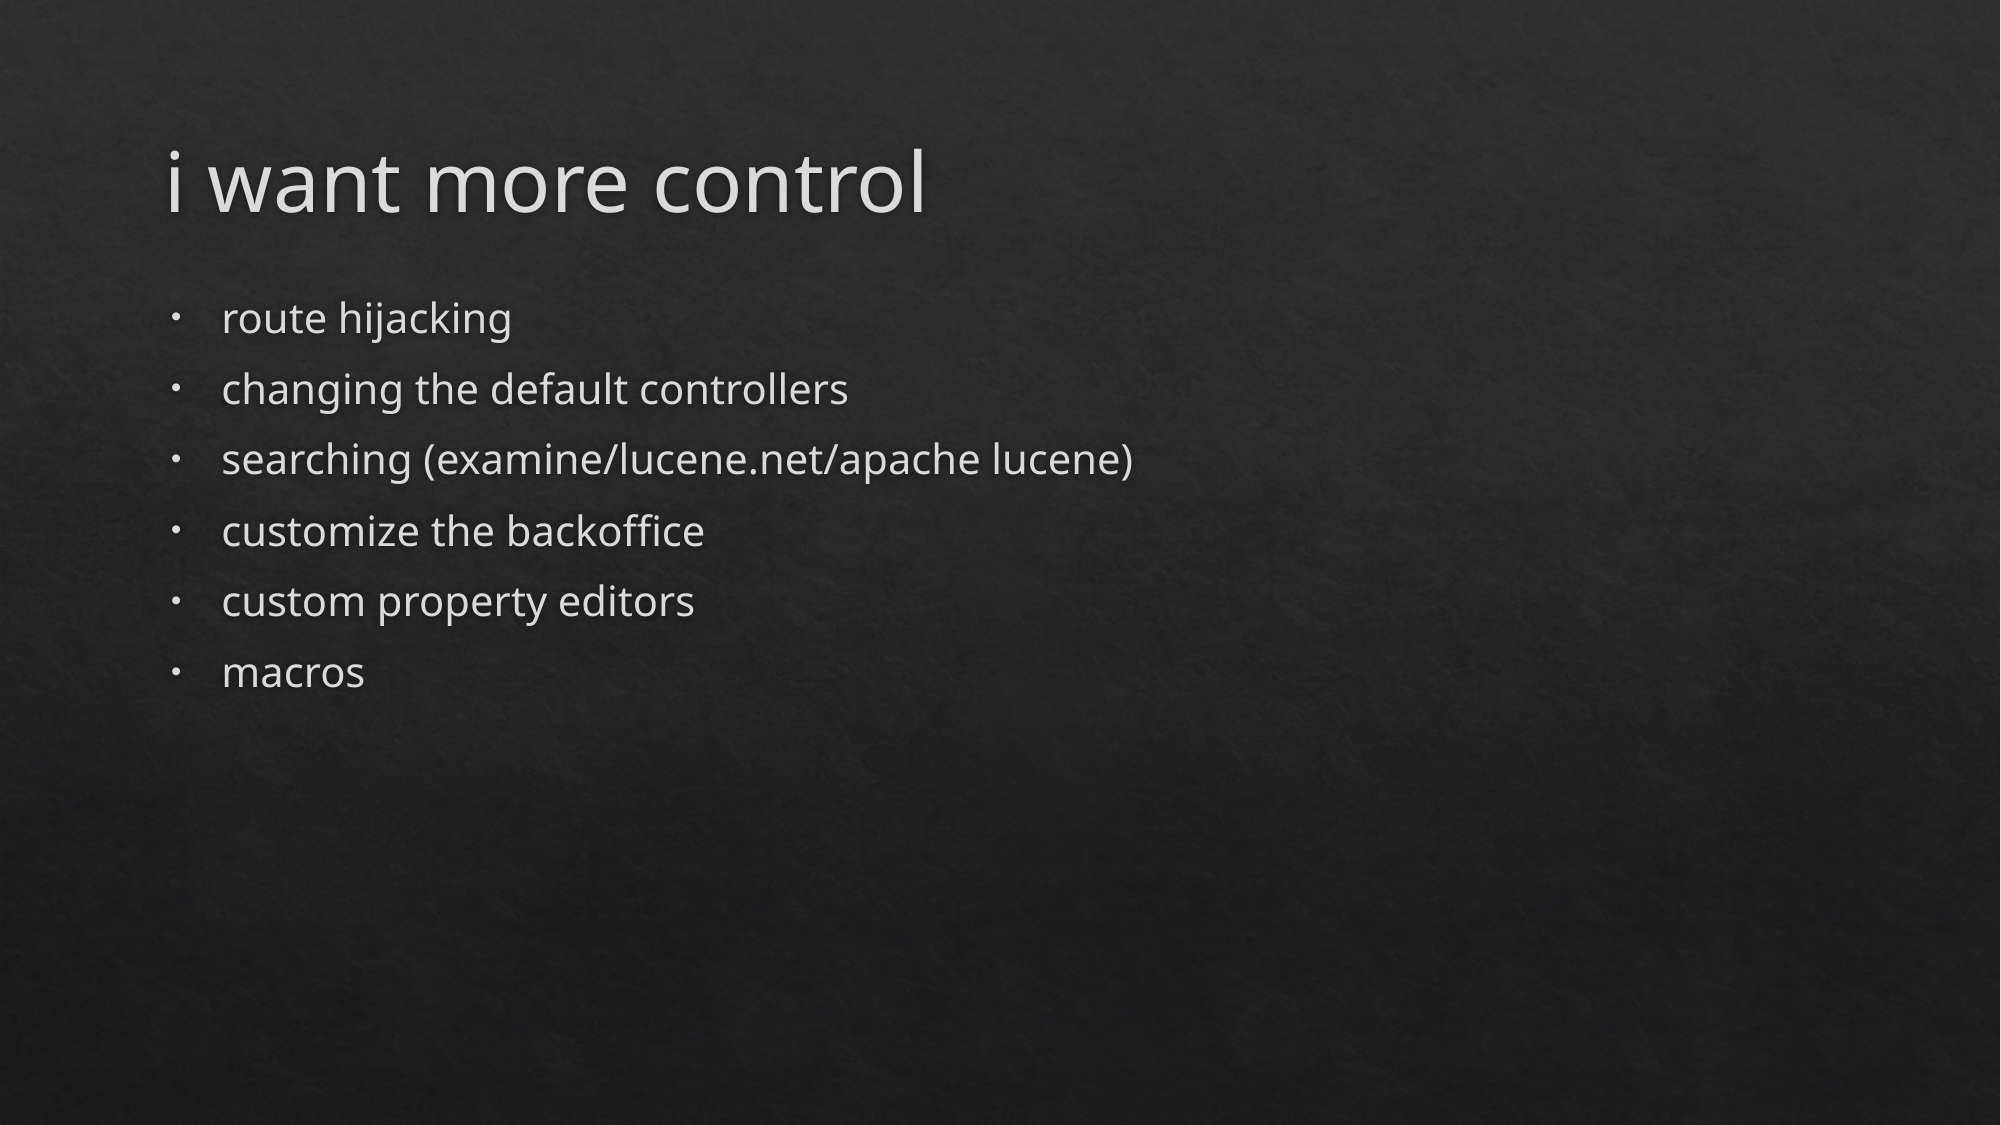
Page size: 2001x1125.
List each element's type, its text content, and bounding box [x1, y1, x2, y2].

list route hijacking changing the default controllers searching (examine/lucene.net/apache lucene) customize the backoffice custom property editors macros [149, 284, 1849, 950]
title i want more control [149, 99, 1849, 260]
